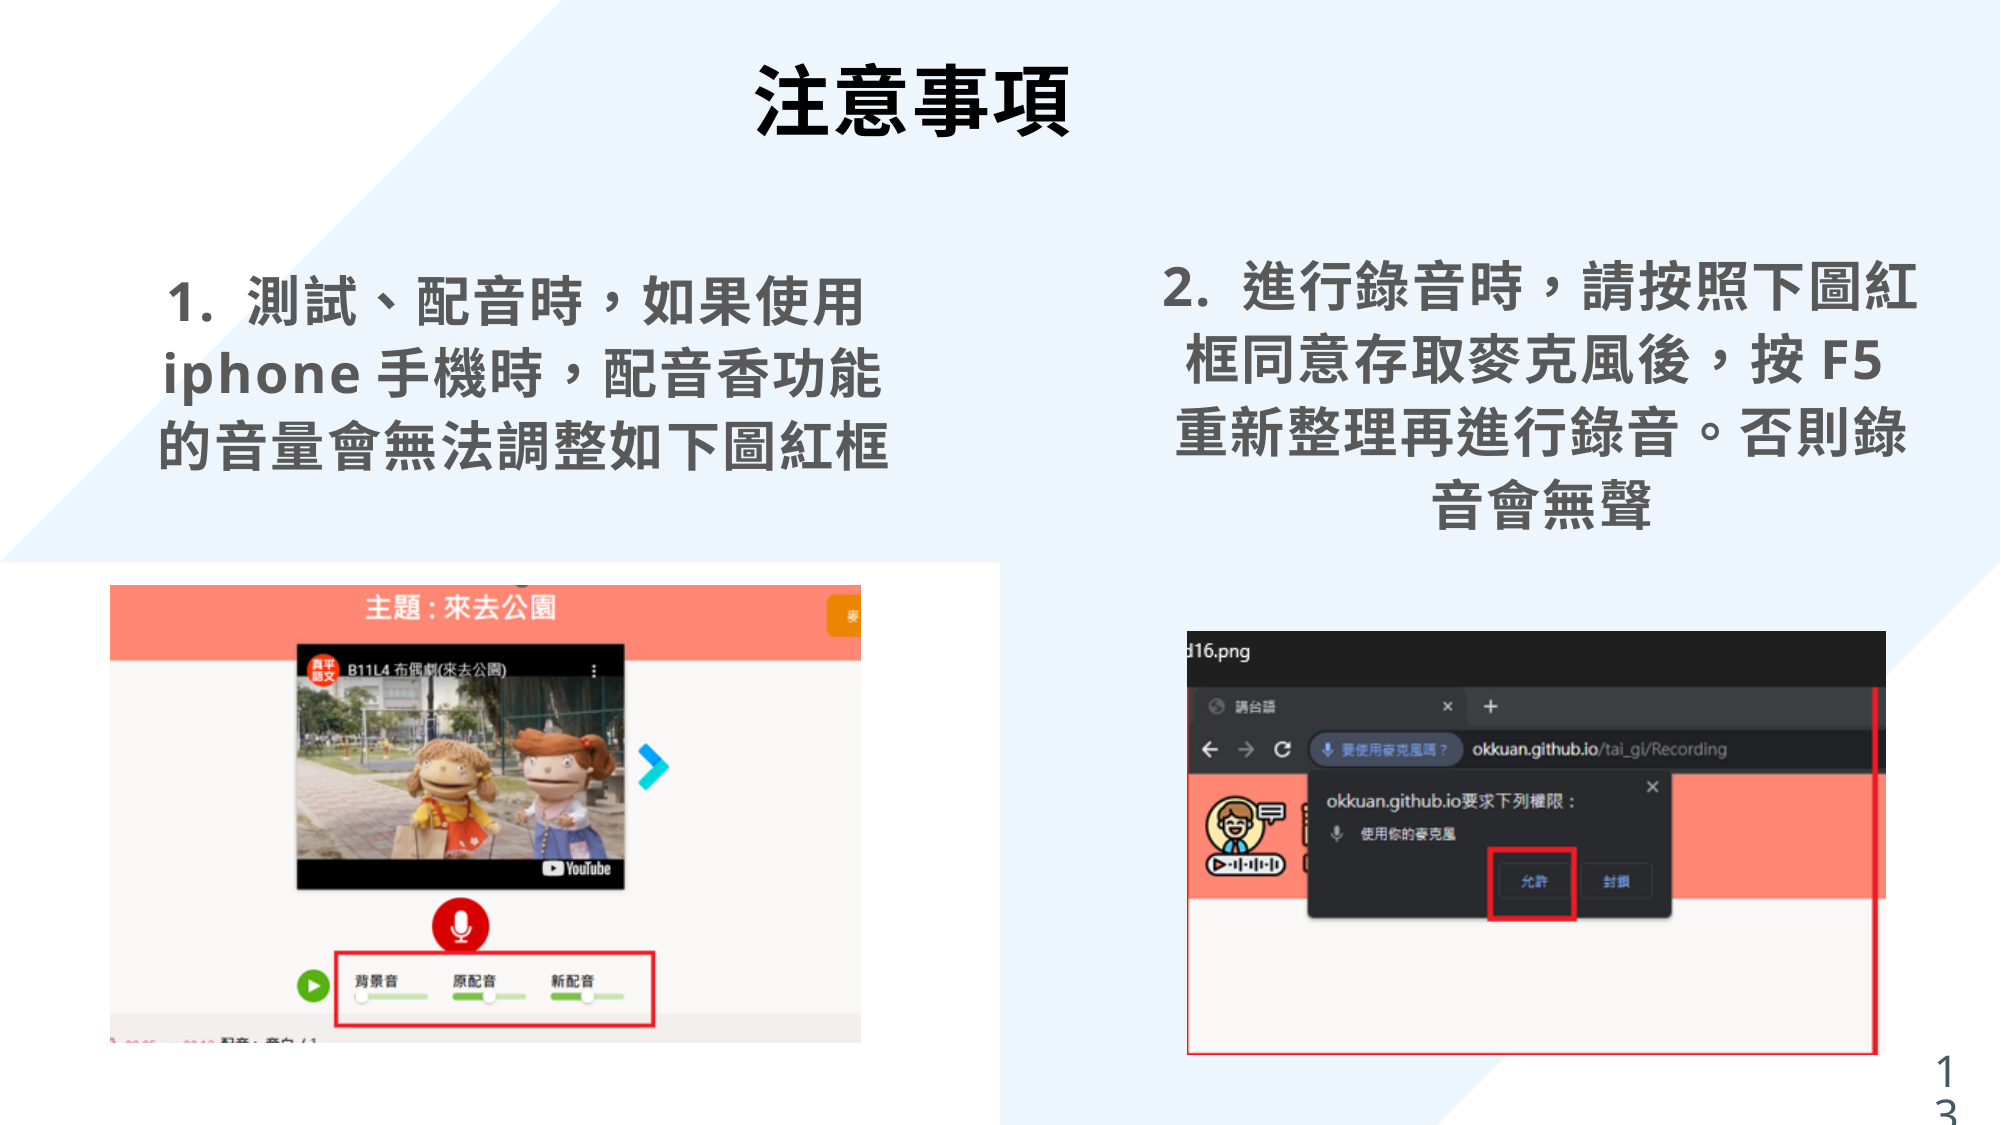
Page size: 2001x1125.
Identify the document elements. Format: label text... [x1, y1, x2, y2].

slide_number 13 [1927, 1042, 1966, 1125]
text_box 2. 進行錄音時，請按照下圖紅框同意存取麥克風後，按F5重新整理再進行錄音。否則錄音會無聲 [1155, 242, 1928, 536]
text_box 1. 測試、配音時，如果使用iphone手機時，配音香功能的音量會無法調整如下圖紅框 [137, 257, 910, 478]
picture [110, 585, 861, 1043]
picture [1187, 630, 1887, 1055]
text_box 注意事項 [749, 49, 1313, 146]
